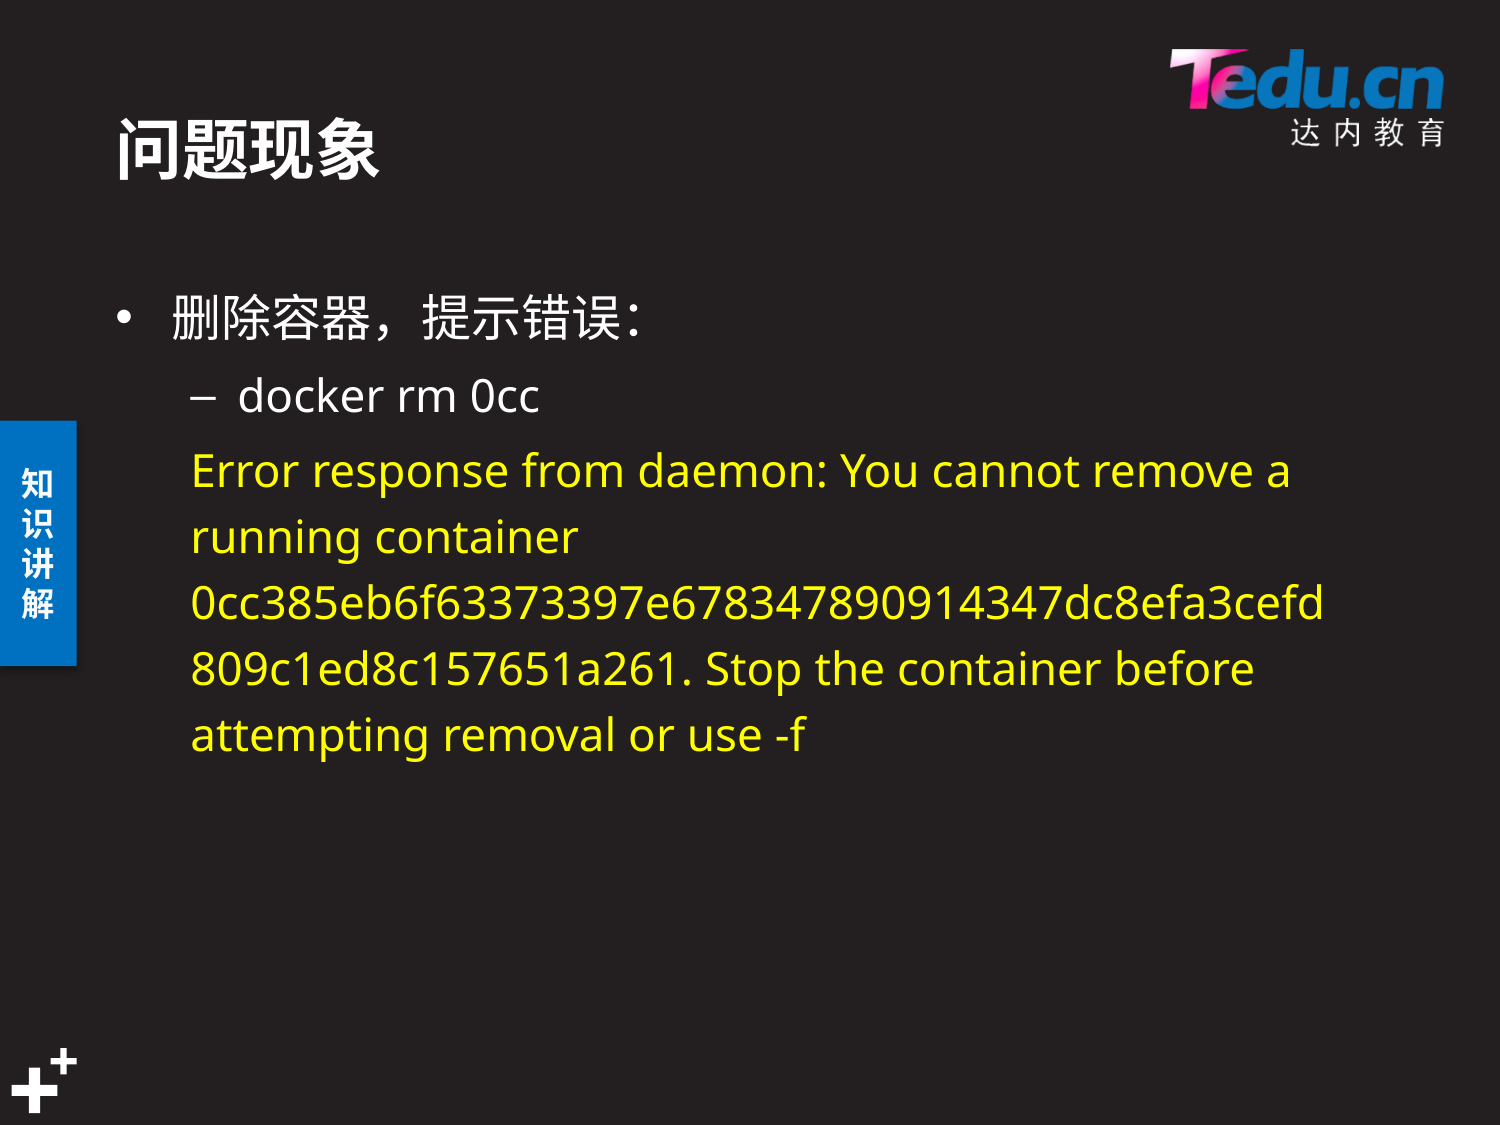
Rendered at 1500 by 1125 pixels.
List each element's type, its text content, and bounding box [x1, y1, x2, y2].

picture [1157, 35, 1459, 162]
title 问题现象 [100, 89, 1211, 207]
list 删除容器，提示错误： docker rm 0cc Error response from daemon: You cannot remove a running container 0cc385eb6f63373397e678347890914347dc8efa3cefd809c1ed8c157651a261. Stop the container before attempting removal or use -f [100, 267, 1349, 778]
